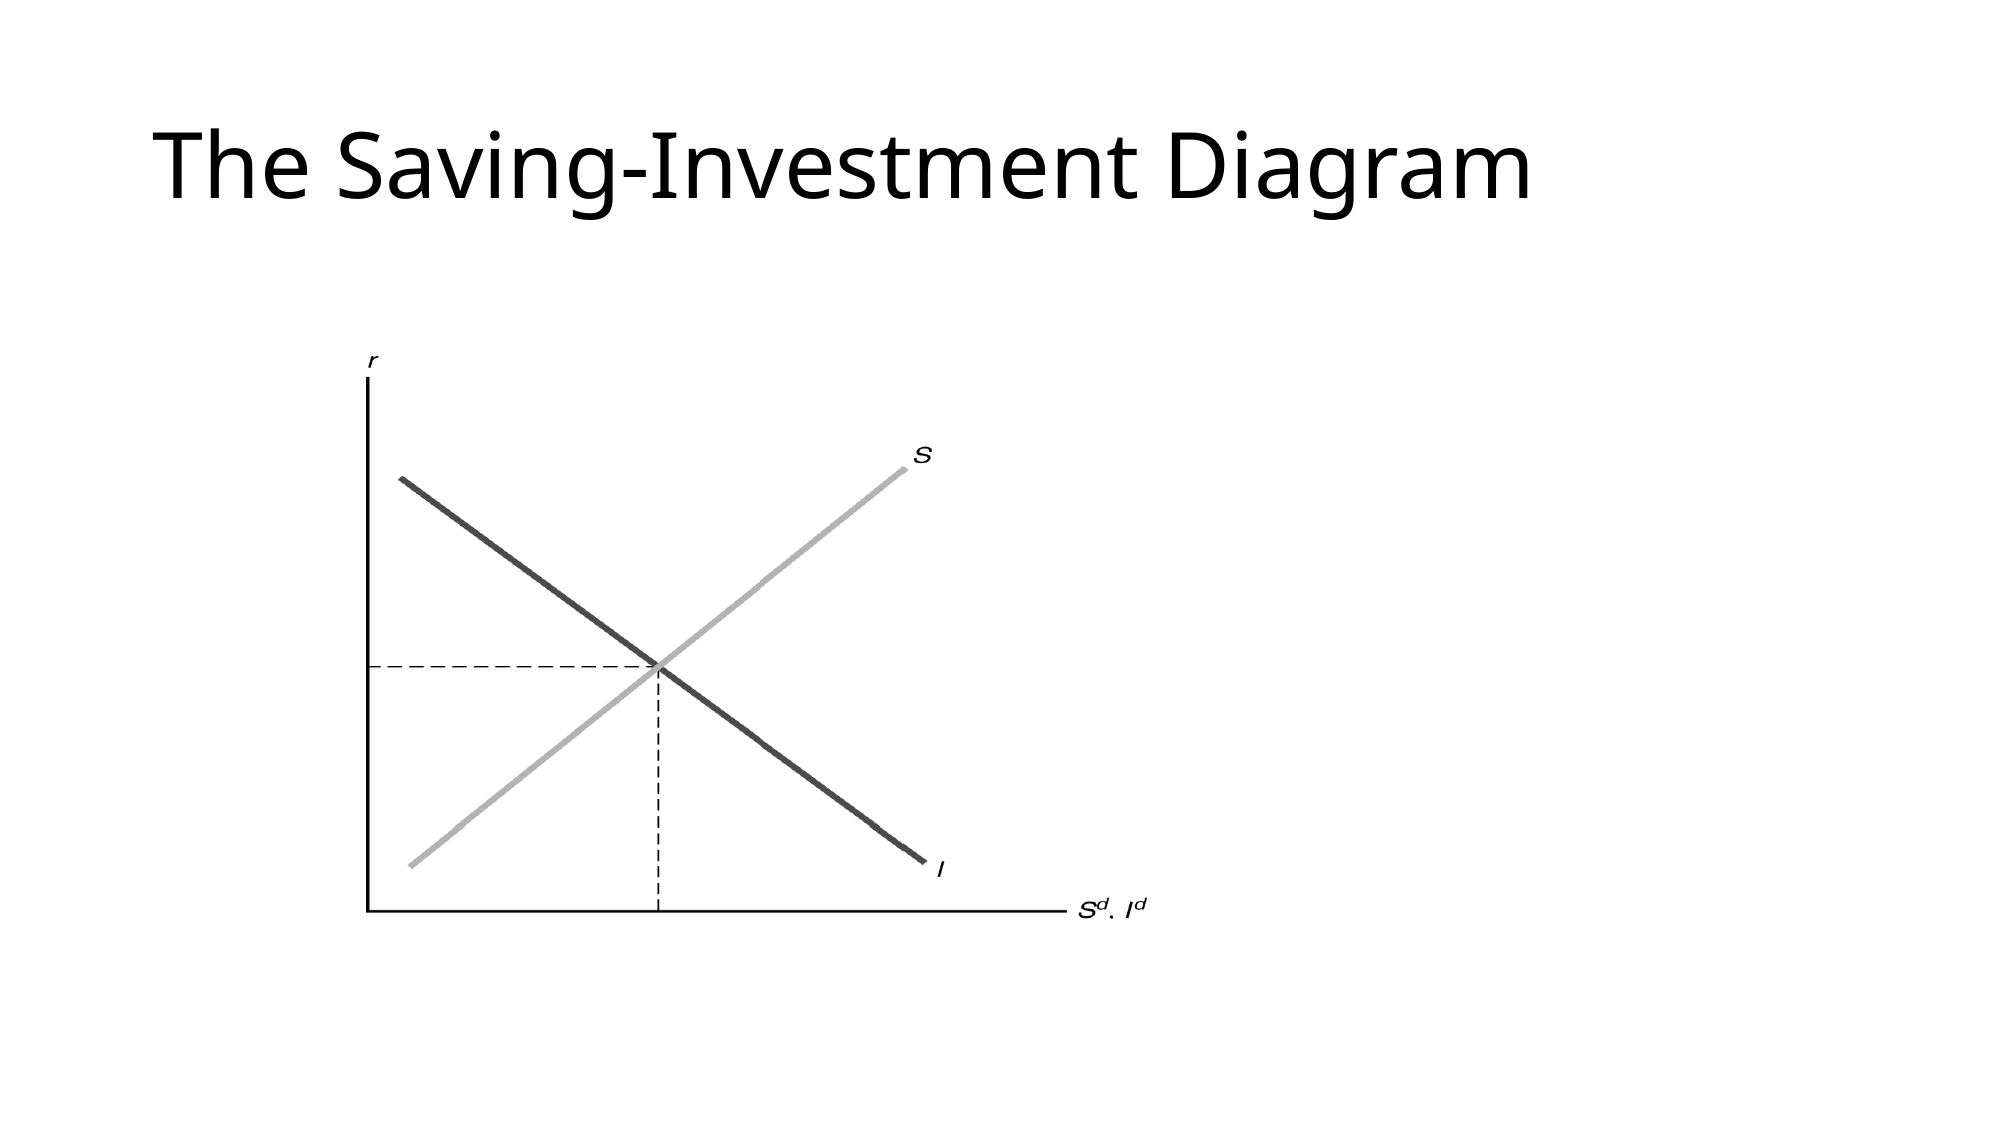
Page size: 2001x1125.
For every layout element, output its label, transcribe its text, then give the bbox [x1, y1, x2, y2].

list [365, 346, 1156, 919]
title The Saving-Investment Diagram [137, 59, 1863, 278]
